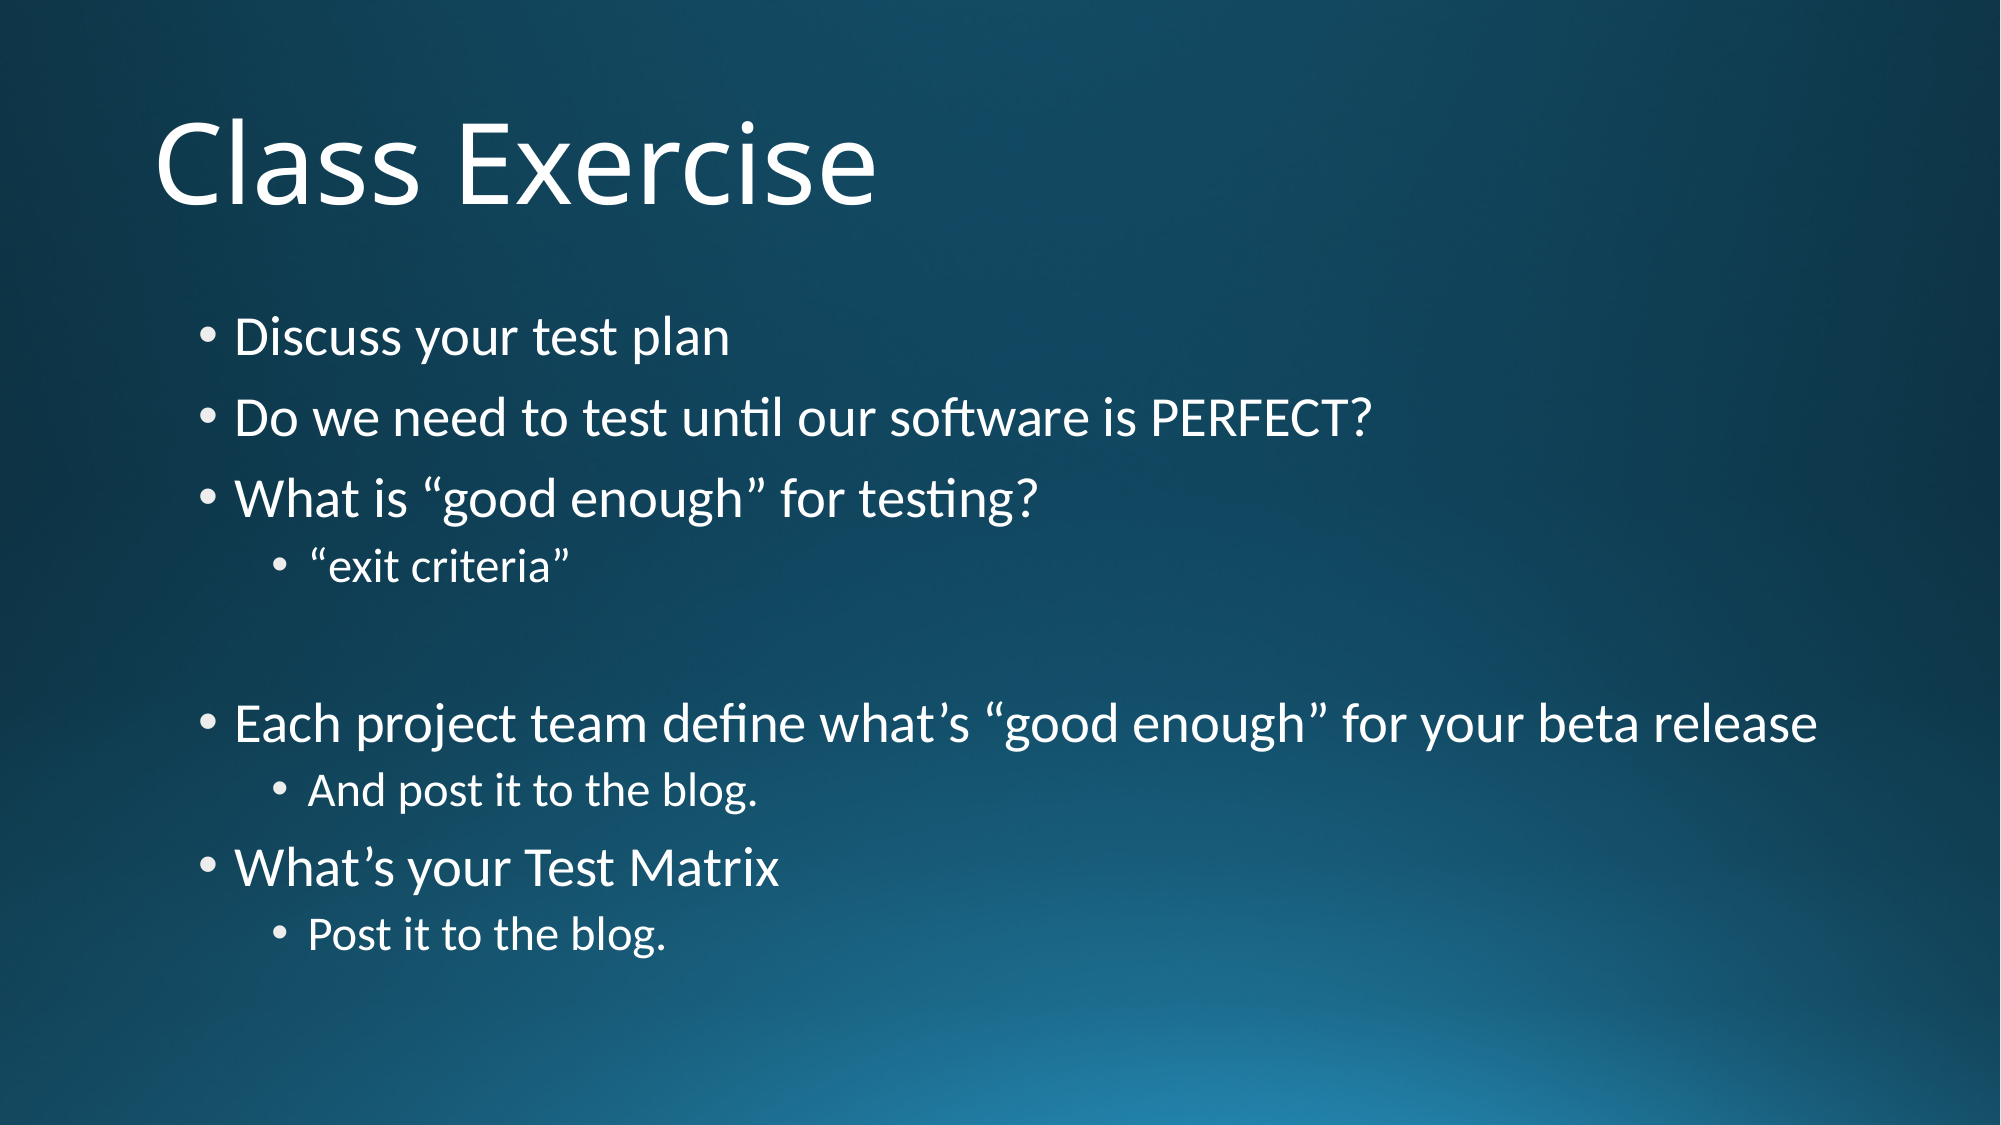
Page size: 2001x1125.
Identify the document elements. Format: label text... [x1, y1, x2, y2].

list Discuss your test plan Do we need to test until our software is PERFECT? What is “good enough” for testing? “exit criteria” Each project team define what’s “good enough” for your beta release And post it to the blog. What’s your Test Matrix Post it to the blog. [183, 299, 1863, 1014]
title Class Exercise [137, 59, 1863, 278]
picture [0, 0, 2001, 1125]
